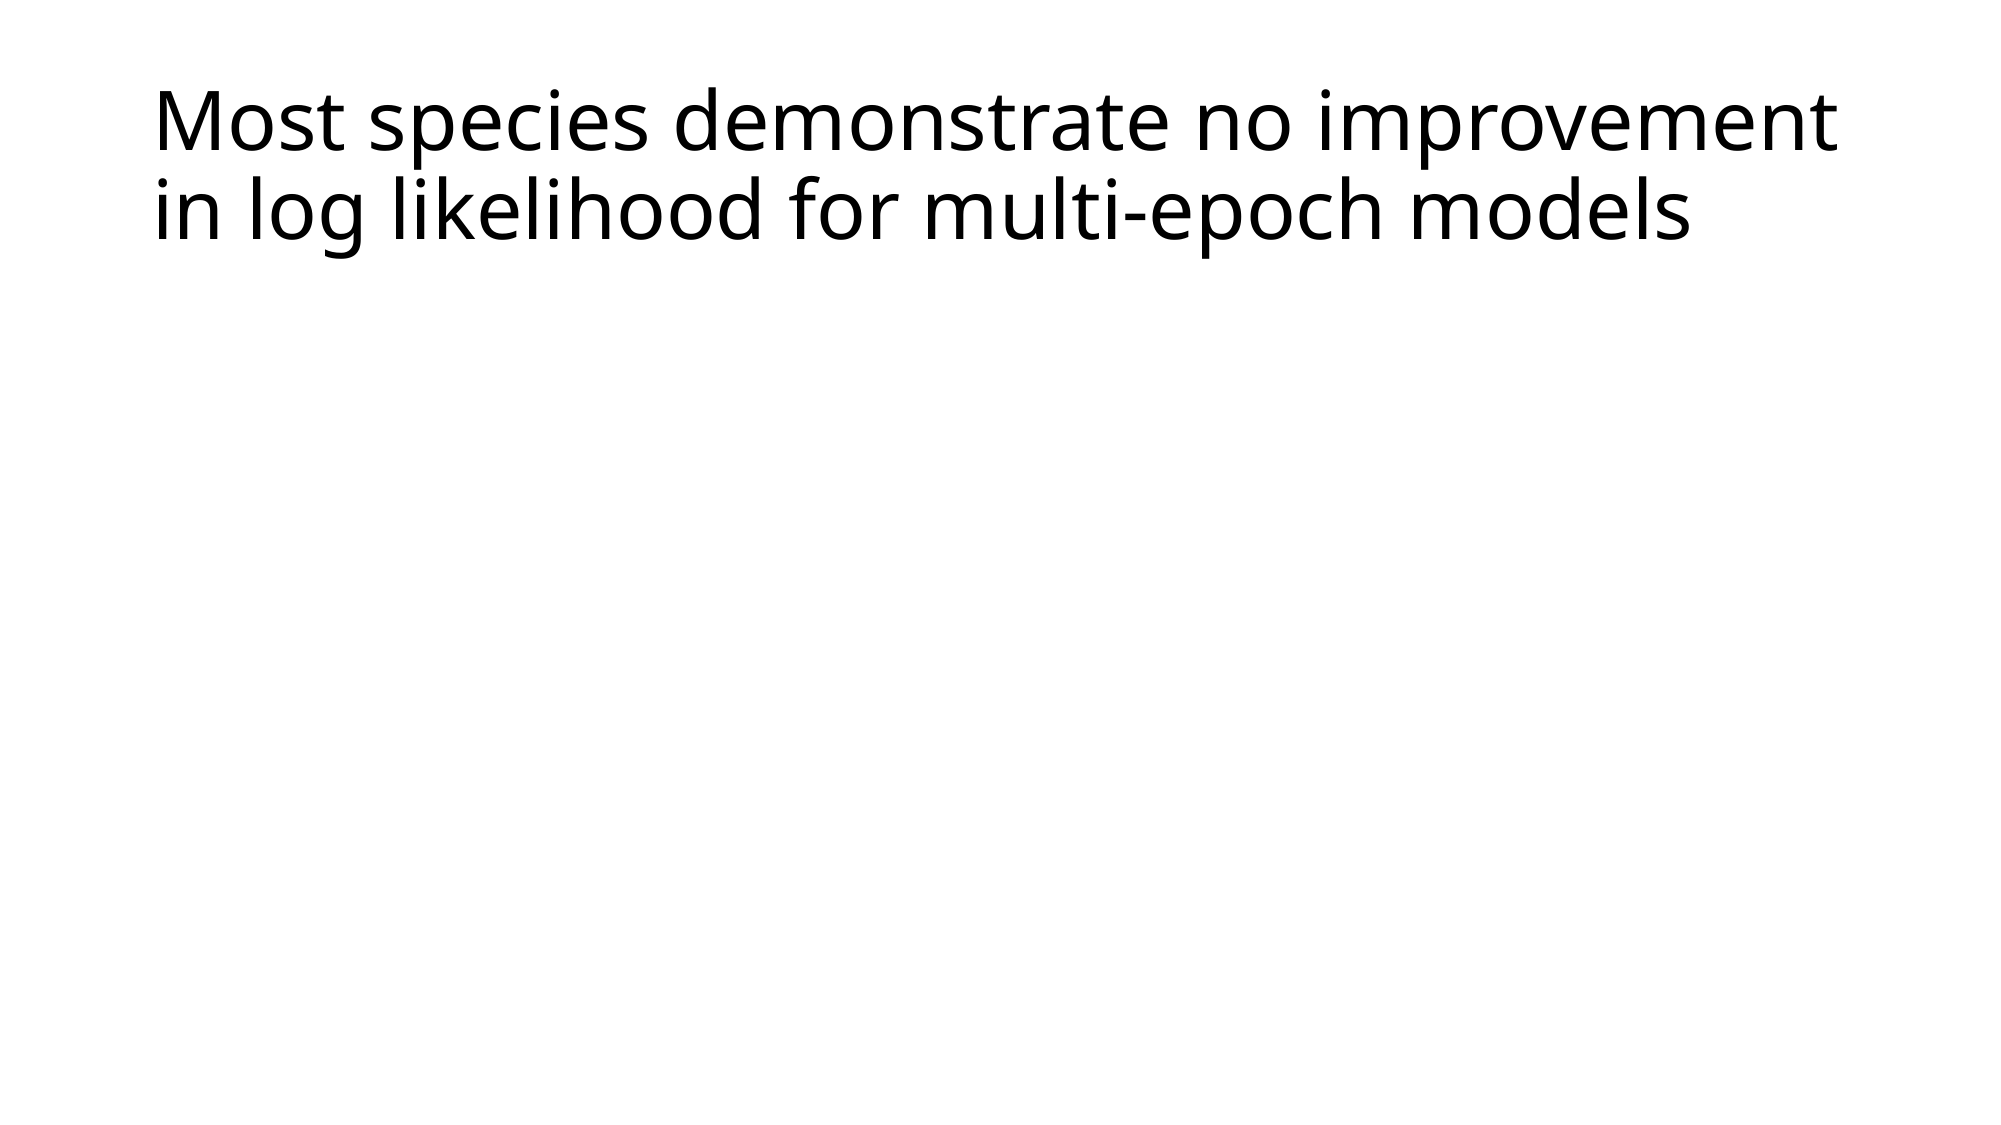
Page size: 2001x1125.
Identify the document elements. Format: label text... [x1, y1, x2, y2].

title Most species demonstrate no improvement in log likelihood for multi-epoch models [137, 59, 1863, 278]
